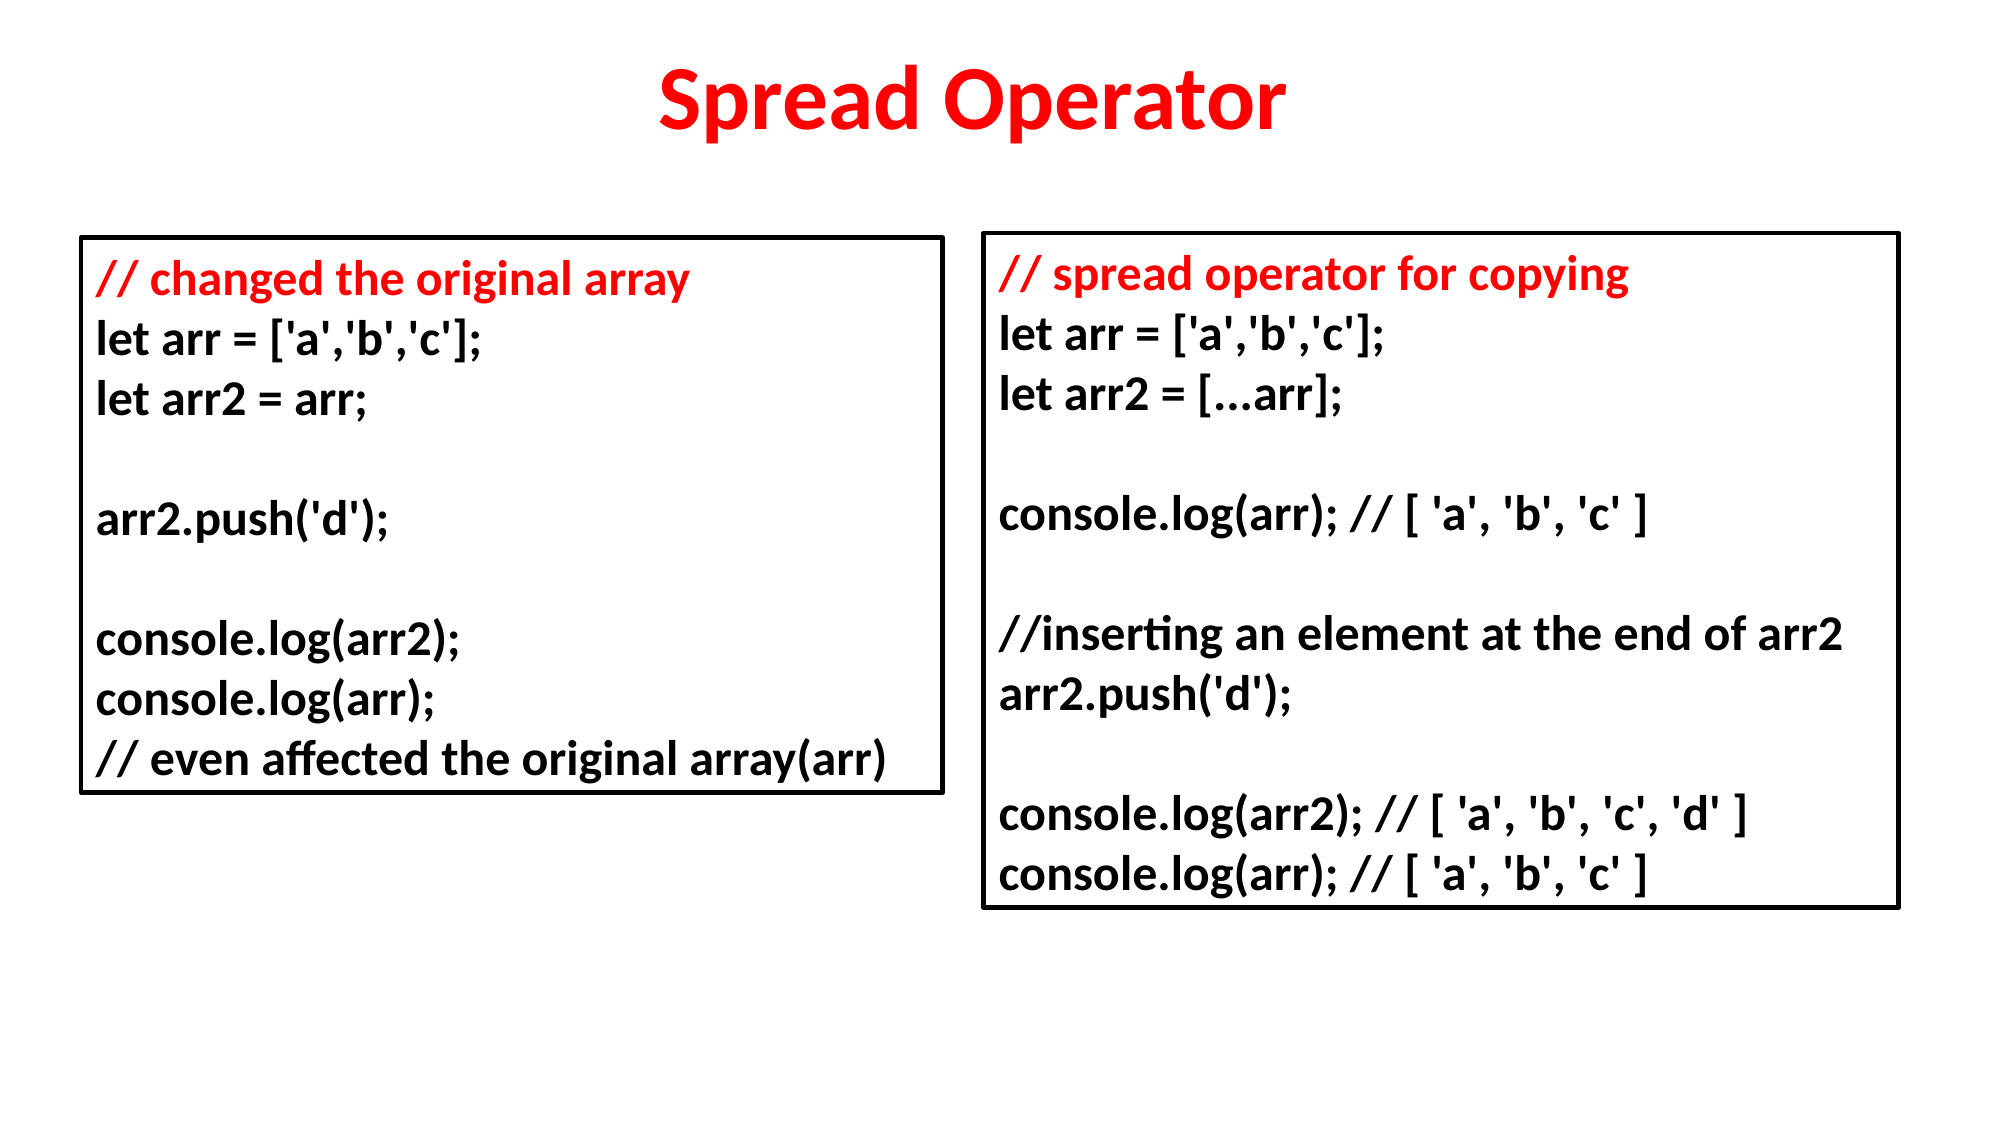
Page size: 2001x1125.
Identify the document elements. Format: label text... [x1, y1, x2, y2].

text_box Spread Operator [643, 31, 1304, 156]
text_box // spread operator for copying let arr = ['a','b','c']; let arr2 = [...arr]; console.log(arr); // [ 'a', 'b', 'c' ] //inserting an element at the end of arr2 arr2.push('d'); console.log(arr2); // [ 'a', 'b', 'c', 'd' ] console.log(arr); // [ 'a', 'b', 'c' ] [983, 233, 1899, 908]
text_box // changed the original array let arr = ['a','b','c']; let arr2 = arr; arr2.push('d'); console.log(arr2); console.log(arr); // even affected the original array(arr) [80, 237, 943, 793]
